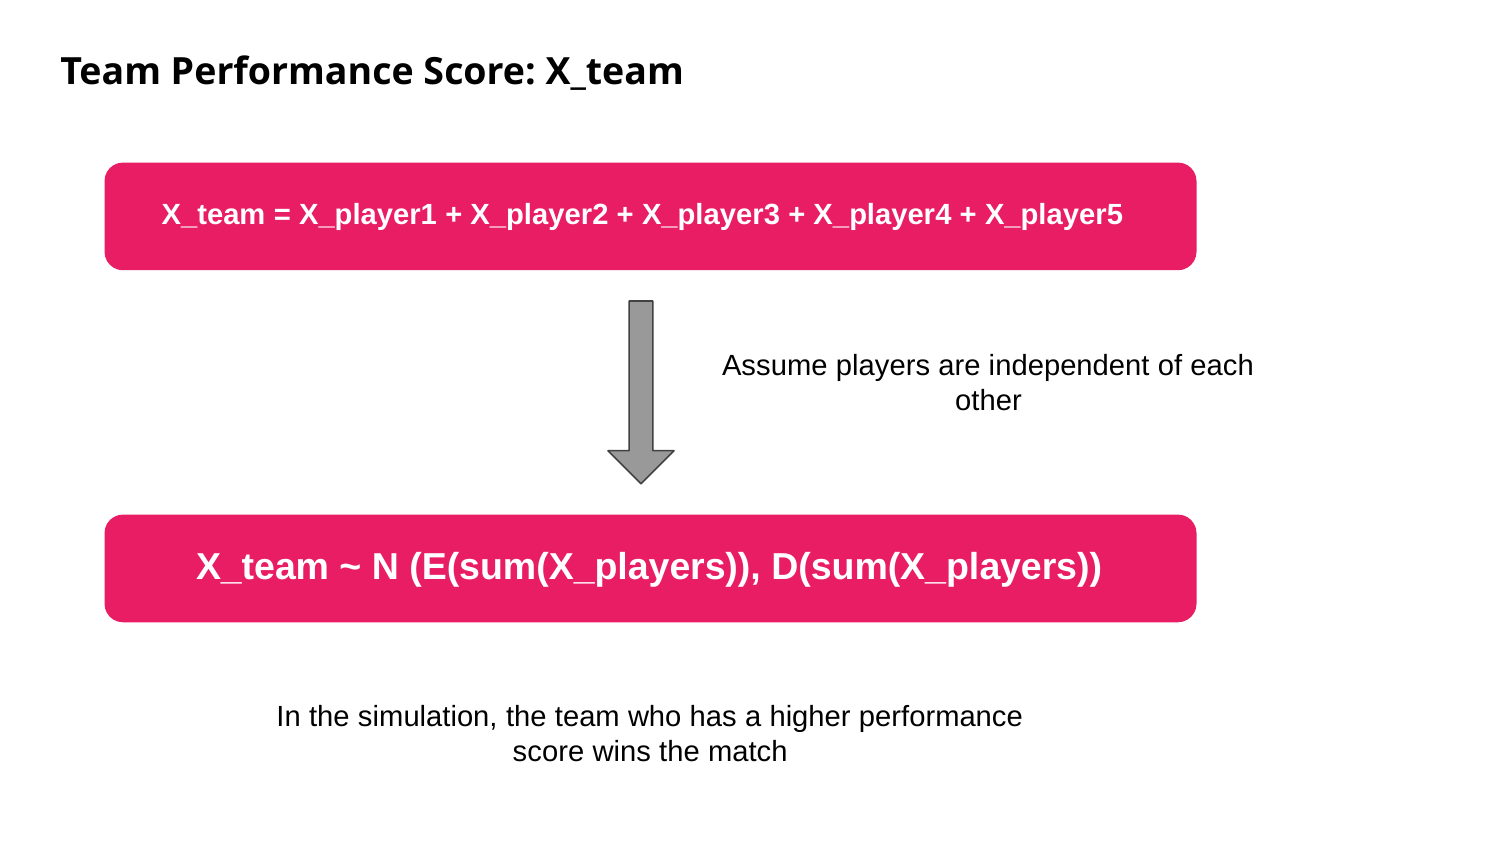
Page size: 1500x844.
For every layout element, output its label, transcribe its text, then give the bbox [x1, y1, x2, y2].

text_box [105, 515, 1196, 622]
text_box X_team = X_player1 + X_player2 + X_player3 + X_player4 + X_player5 [97, 180, 1189, 253]
text_box Team Performance Score: X_team [45, 32, 740, 95]
text_box X_team ~ N (E(sum(X_players)), D(sum(X_players)) [133, 527, 1166, 610]
text_box Assume players are independent of each other [692, 330, 1285, 438]
text_box [607, 301, 675, 484]
text_box In the simulation, the team who has a higher performance score wins the match [243, 682, 1058, 780]
text_box [105, 163, 1196, 270]
